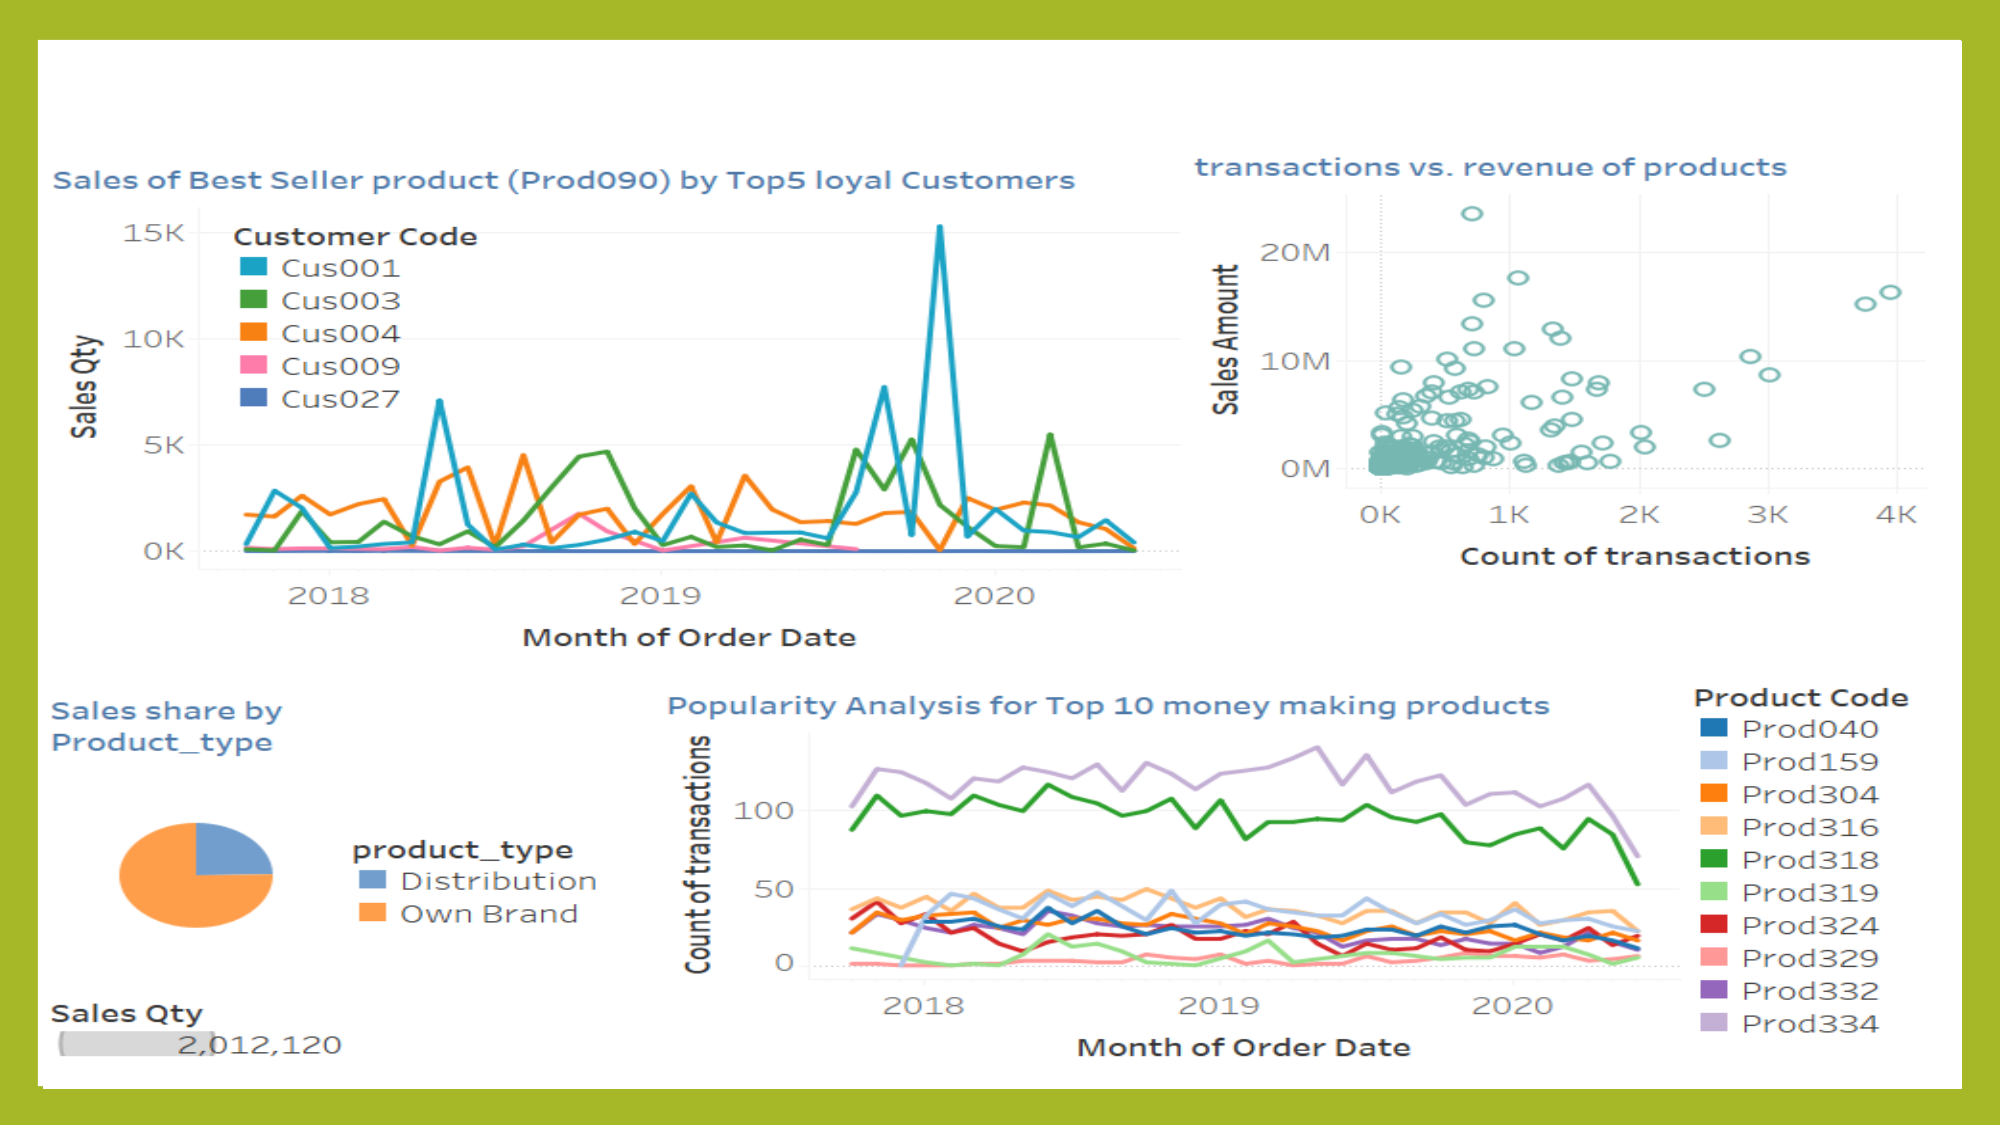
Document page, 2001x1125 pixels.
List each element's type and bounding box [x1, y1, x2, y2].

picture [42, 41, 1962, 1089]
